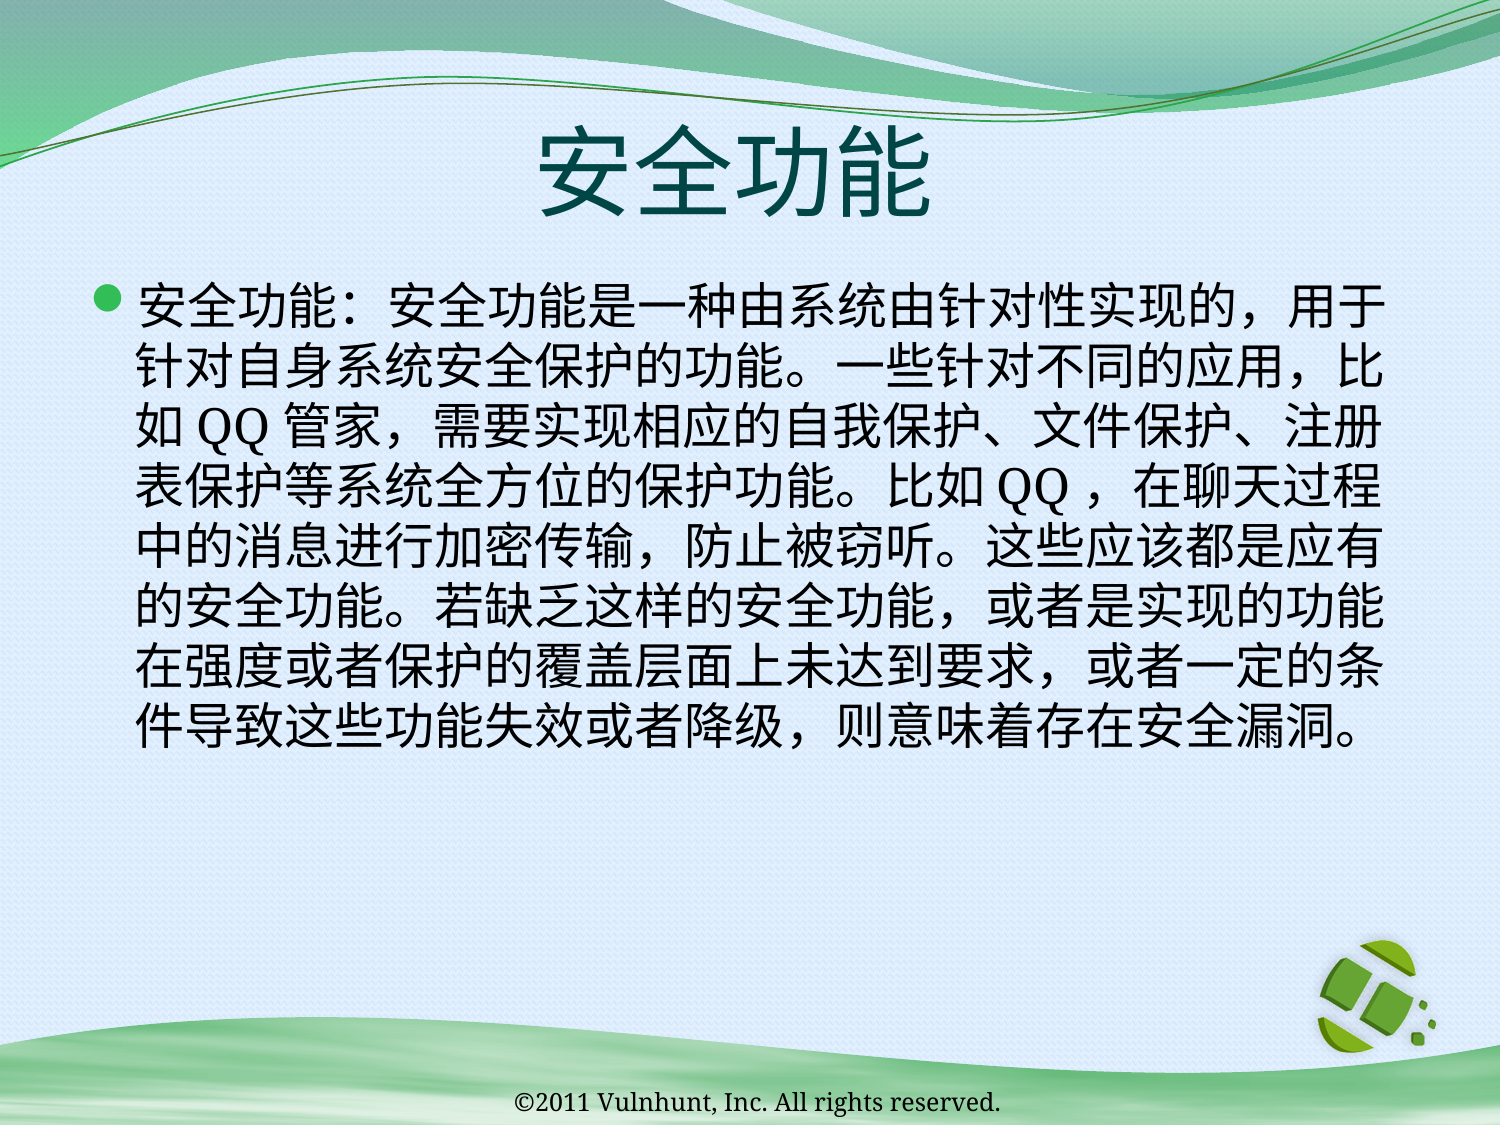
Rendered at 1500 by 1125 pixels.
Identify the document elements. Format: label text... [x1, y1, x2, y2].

picture [1317, 940, 1436, 1053]
list 安全功能：安全功能是一种由系统由针对性实现的，用于针对自身系统安全保护的功能。一些针对不同的应用，比如QQ管家，需要实现相应的自我保护、文件保护、注册表保护等系统全方位的保护功能。比如QQ，在聊天过程中的消息进行加密传输，防止被窃听。这些应该都是应有的安全功能。若缺乏这样的安全功能，或者是实现的功能在强度或者保护的覆盖层面上未达到要求，或者一定的条件导致这些功能失效或者降级，则意味着存在安全漏洞。 [75, 267, 1425, 1012]
title 安全功能 [75, 101, 1425, 230]
